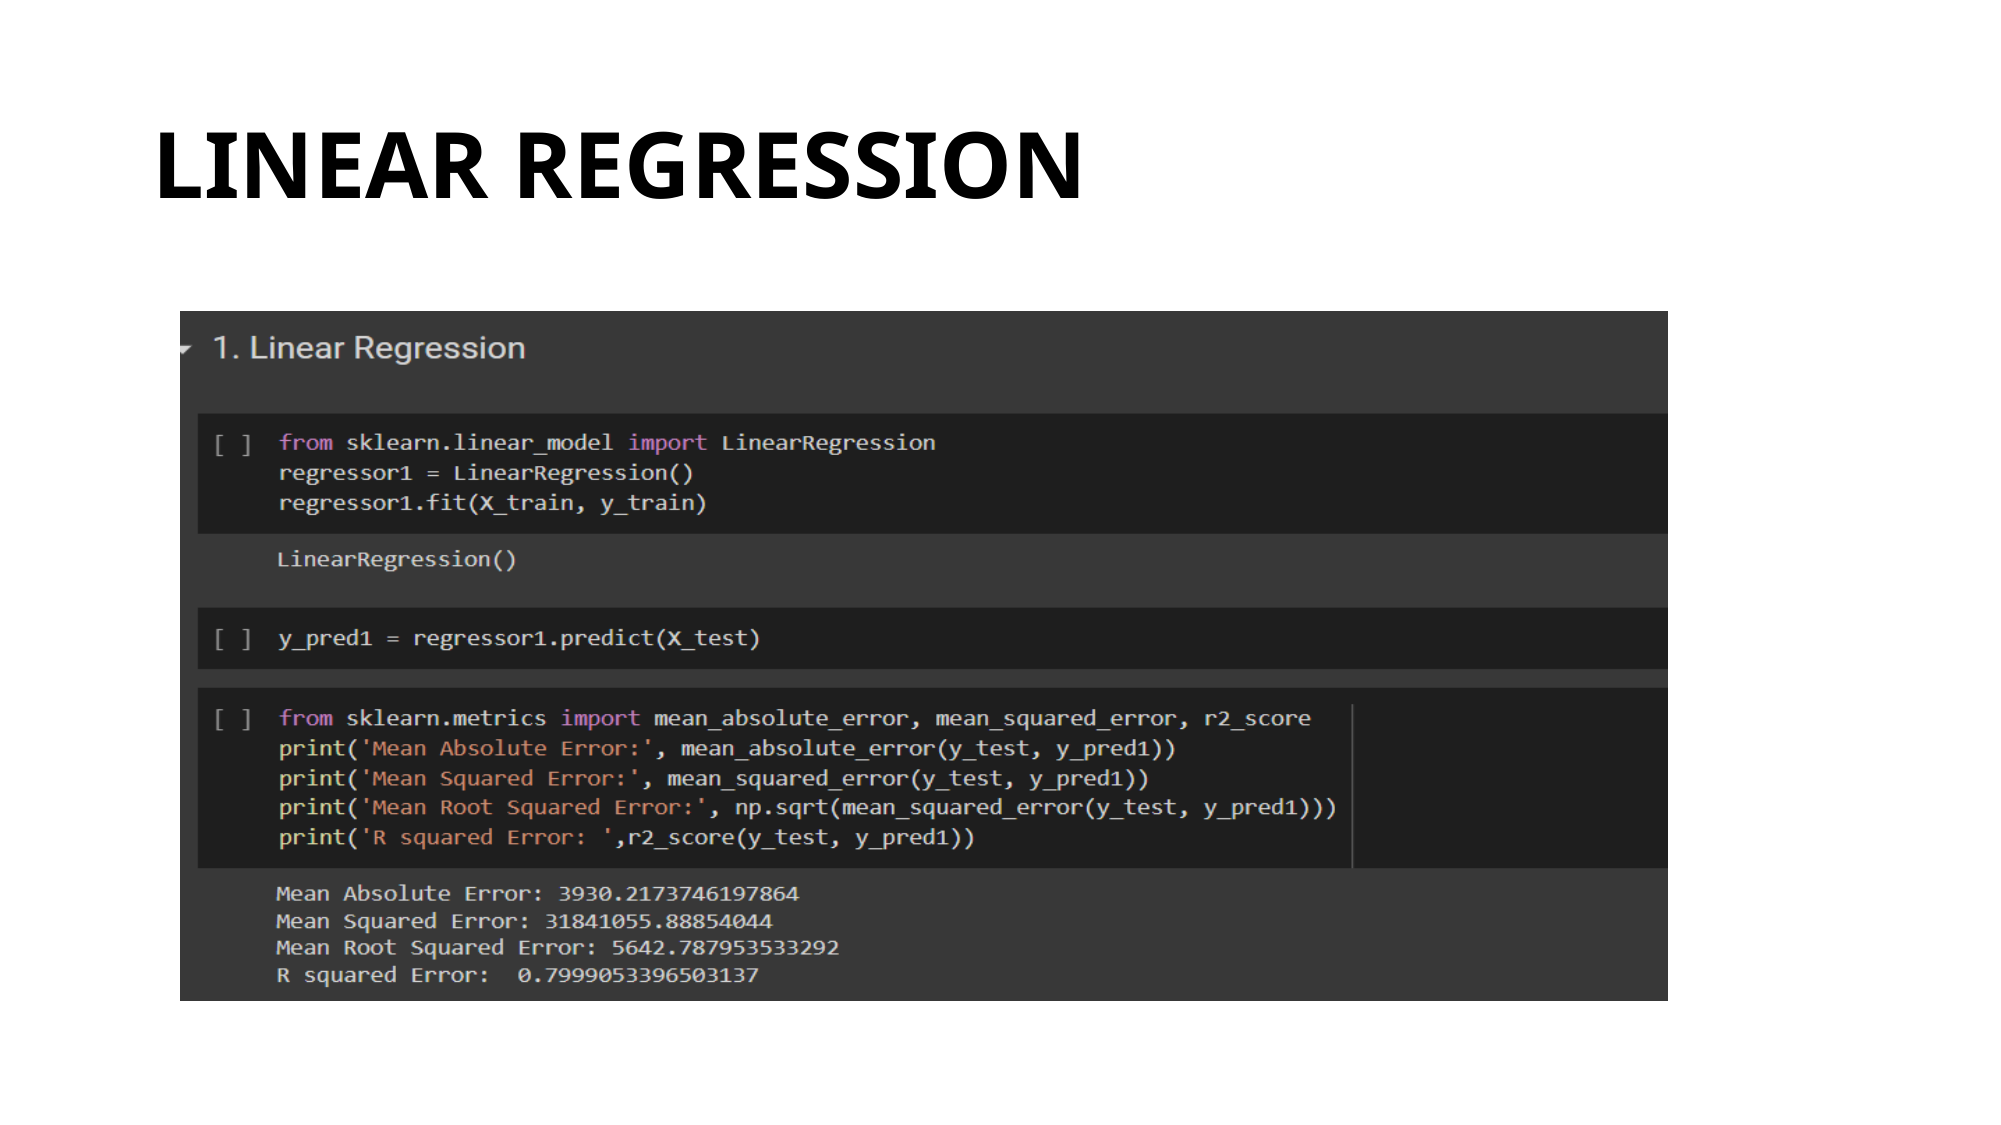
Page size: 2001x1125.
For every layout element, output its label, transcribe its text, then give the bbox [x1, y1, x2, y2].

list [180, 311, 1668, 1001]
title LINEAR REGRESSION [137, 59, 1863, 278]
